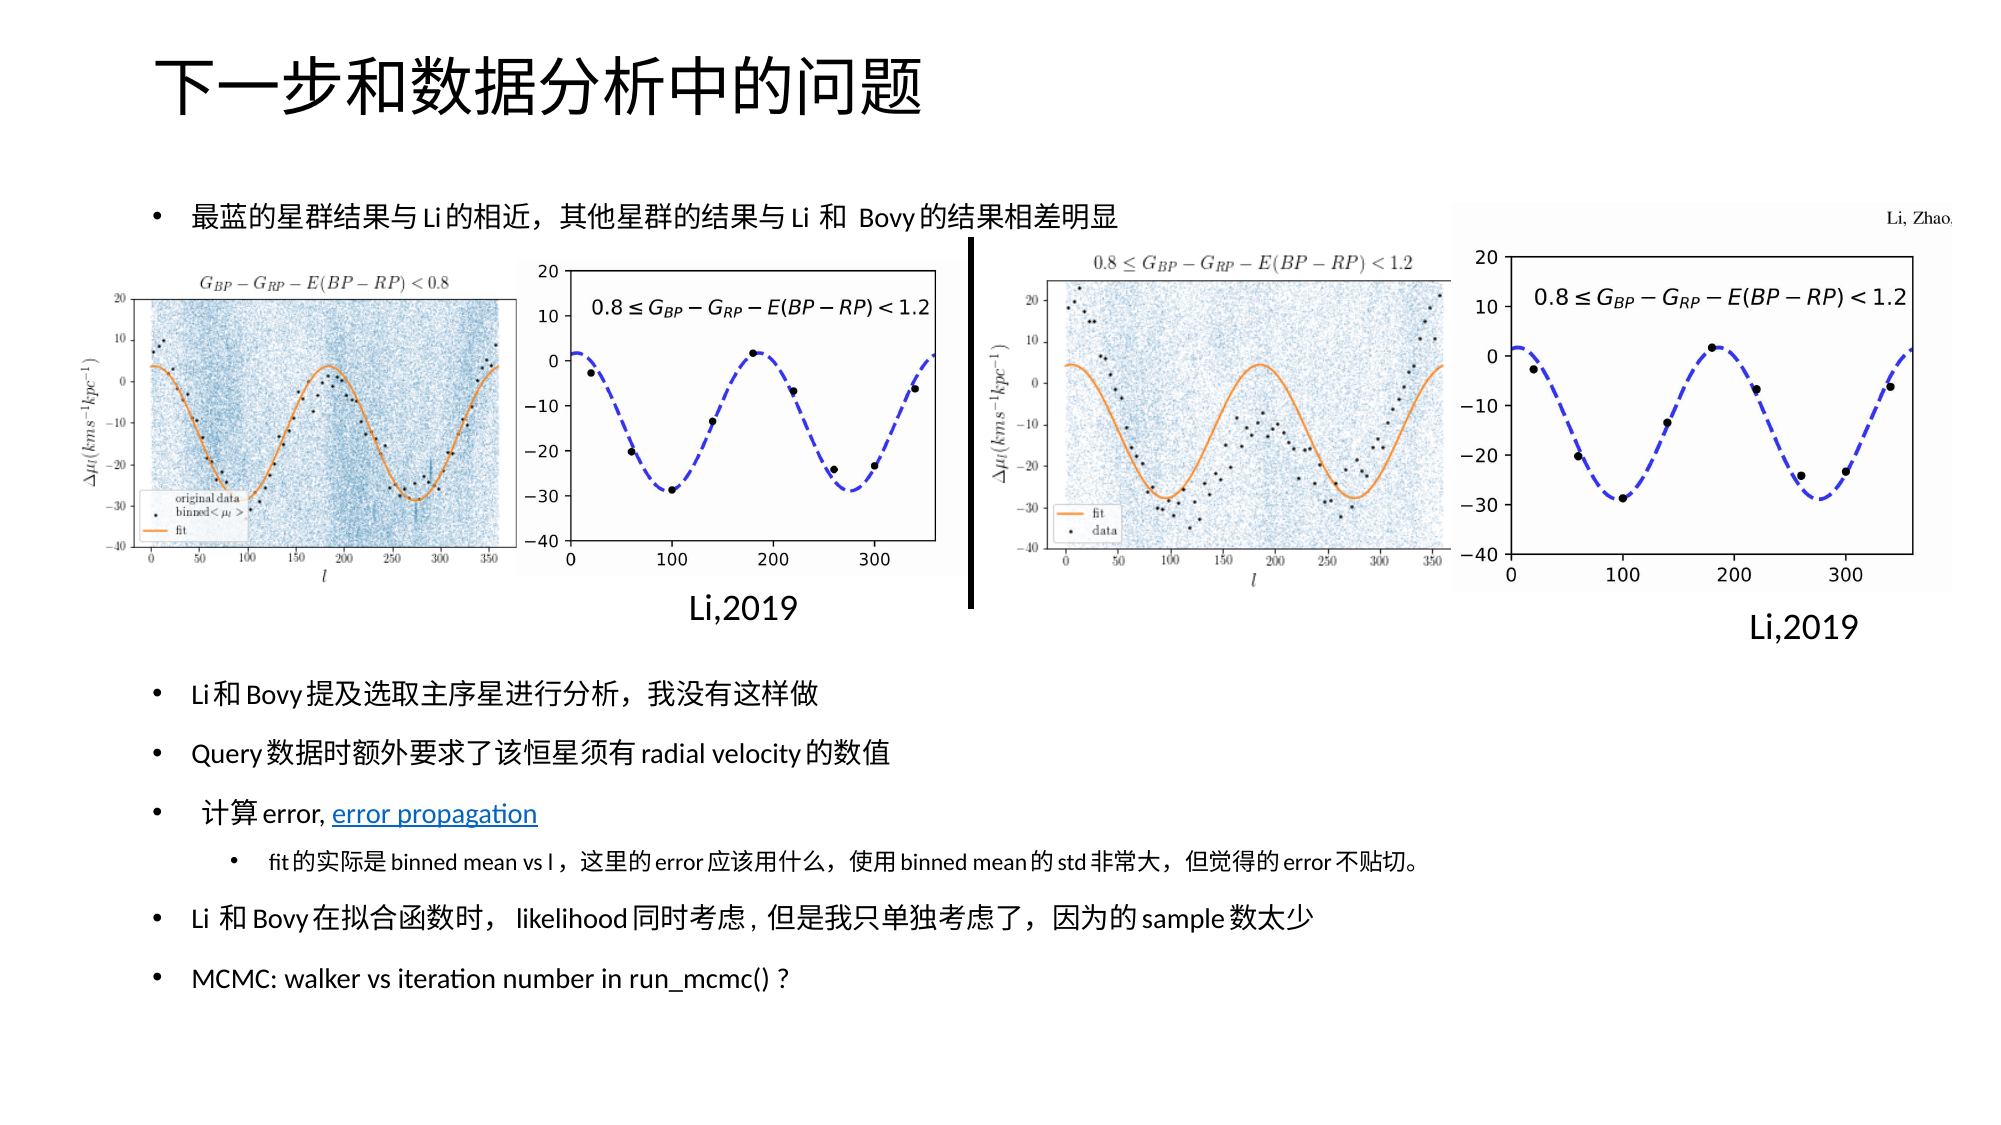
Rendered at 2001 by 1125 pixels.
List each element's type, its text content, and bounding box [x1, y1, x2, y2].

picture [980, 202, 1952, 594]
title 下一步和数据分析中的问题 [137, 47, 1541, 133]
text_box Li,2019 [1734, 594, 1874, 655]
text_box Li,2019 [674, 576, 814, 636]
picture [72, 259, 970, 588]
